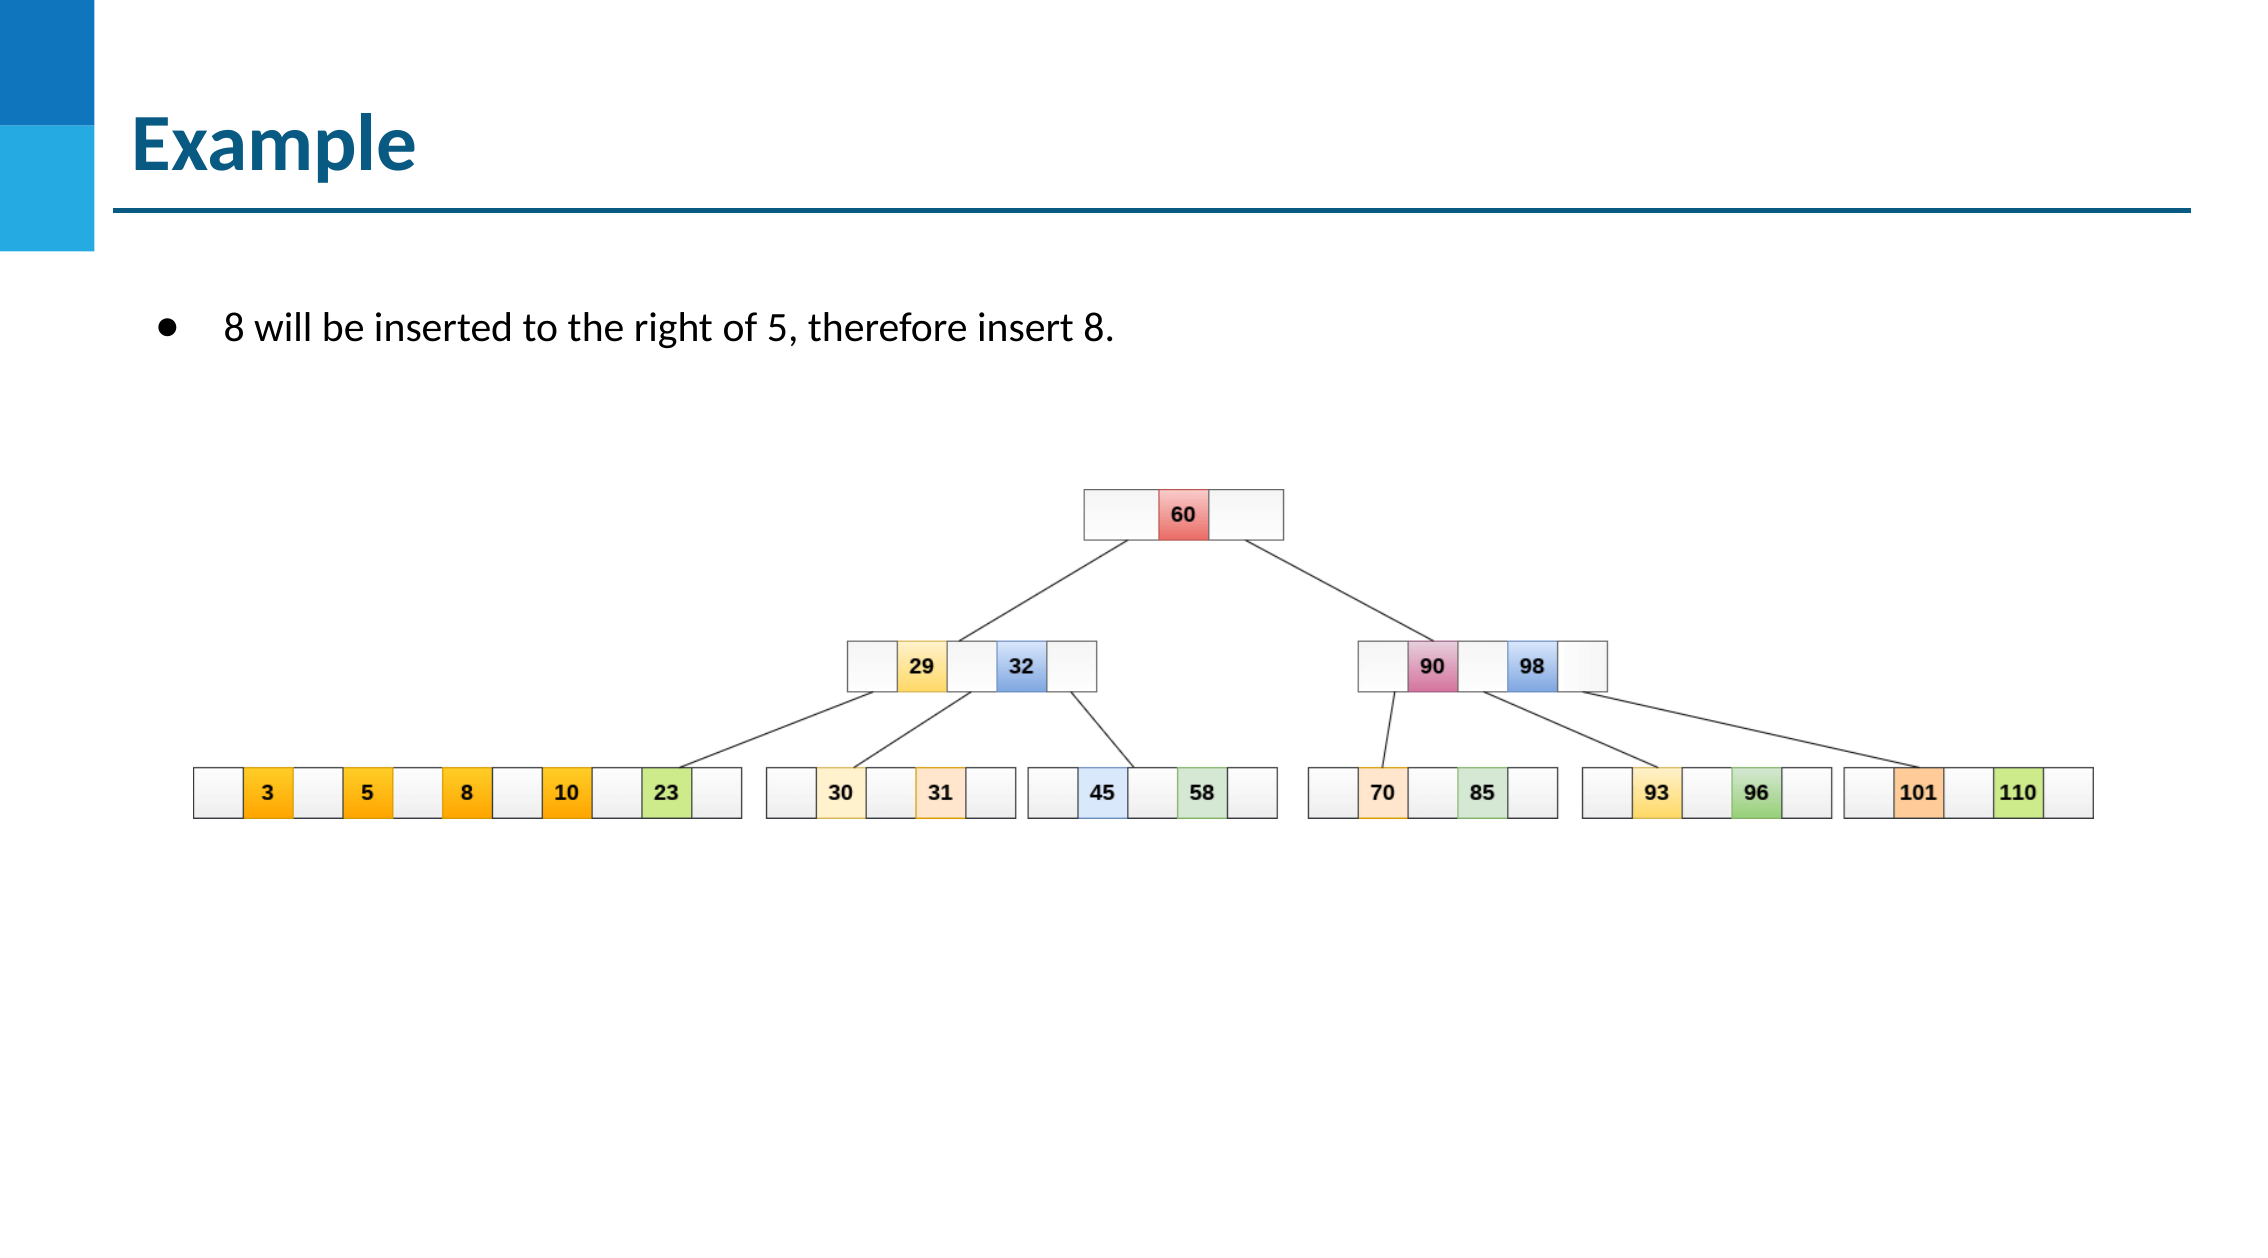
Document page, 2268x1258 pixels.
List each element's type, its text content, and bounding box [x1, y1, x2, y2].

title Example [113, 70, 2025, 211]
picture [192, 489, 2094, 819]
list 8 will be inserted to the right of 5, therefore insert 8. [113, 281, 2191, 1117]
